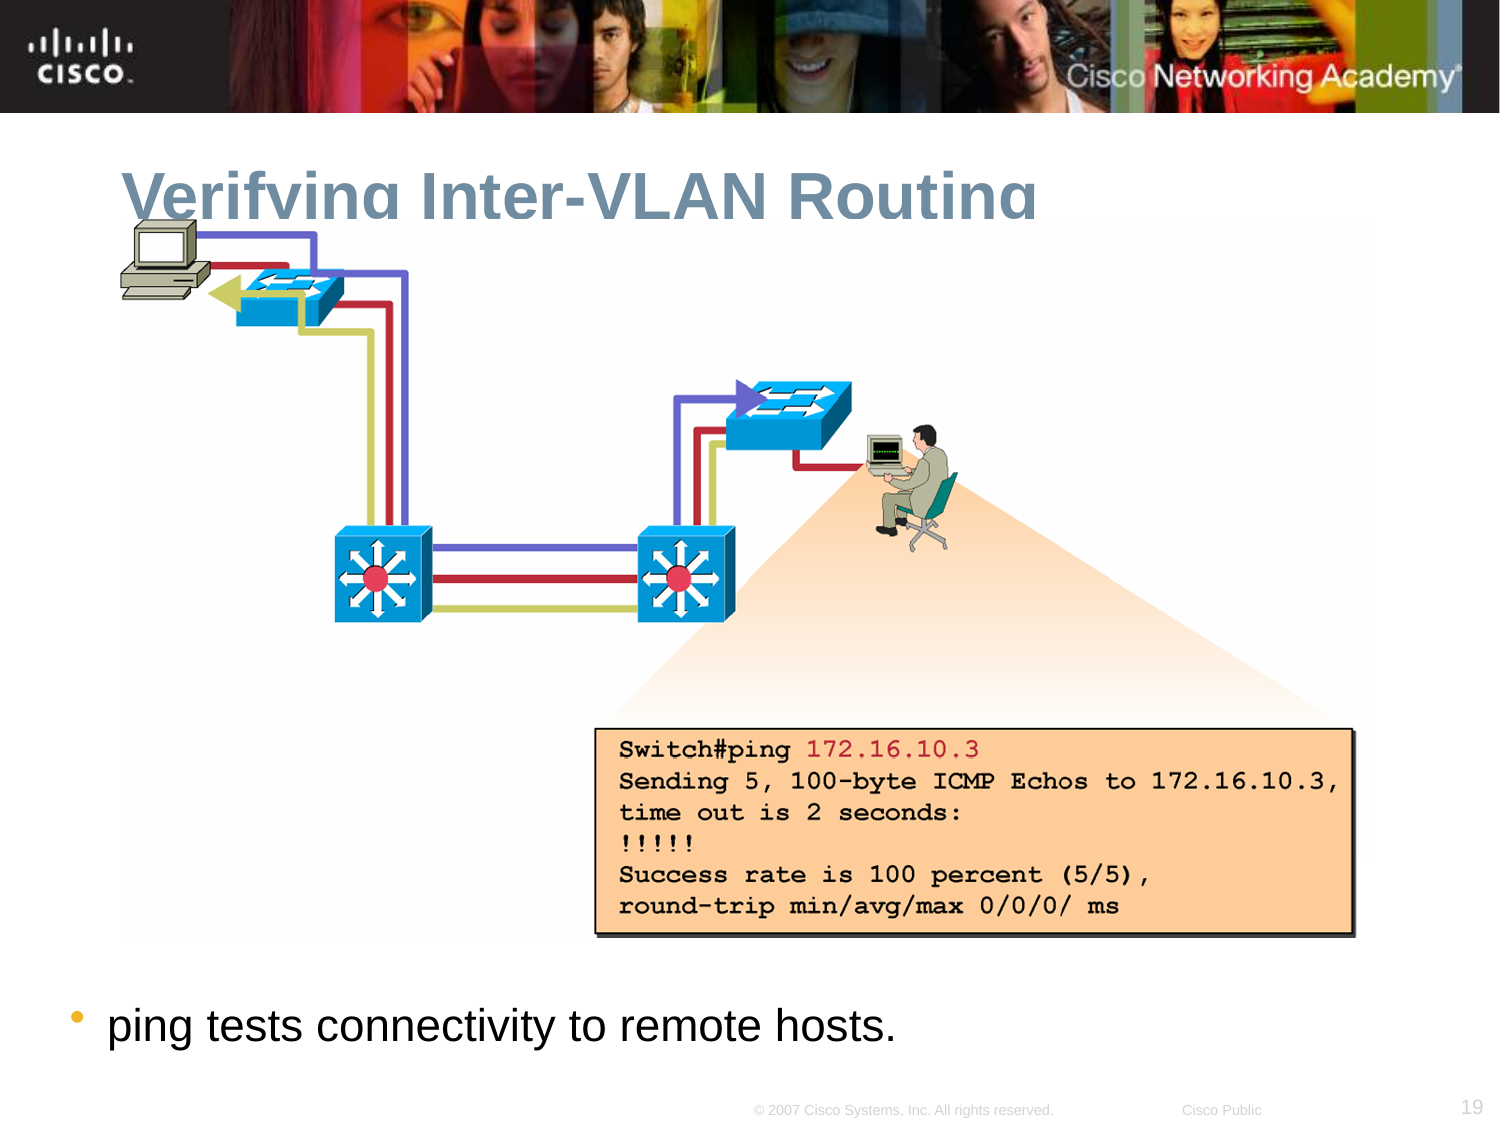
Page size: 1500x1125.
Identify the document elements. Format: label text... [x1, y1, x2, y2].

picture [0, 0, 1500, 113]
text_box ping tests connectivity to remote hosts. [35, 987, 1469, 1058]
picture [120, 219, 1376, 938]
title Verifying Inter-VLAN Routing [107, 102, 1444, 241]
